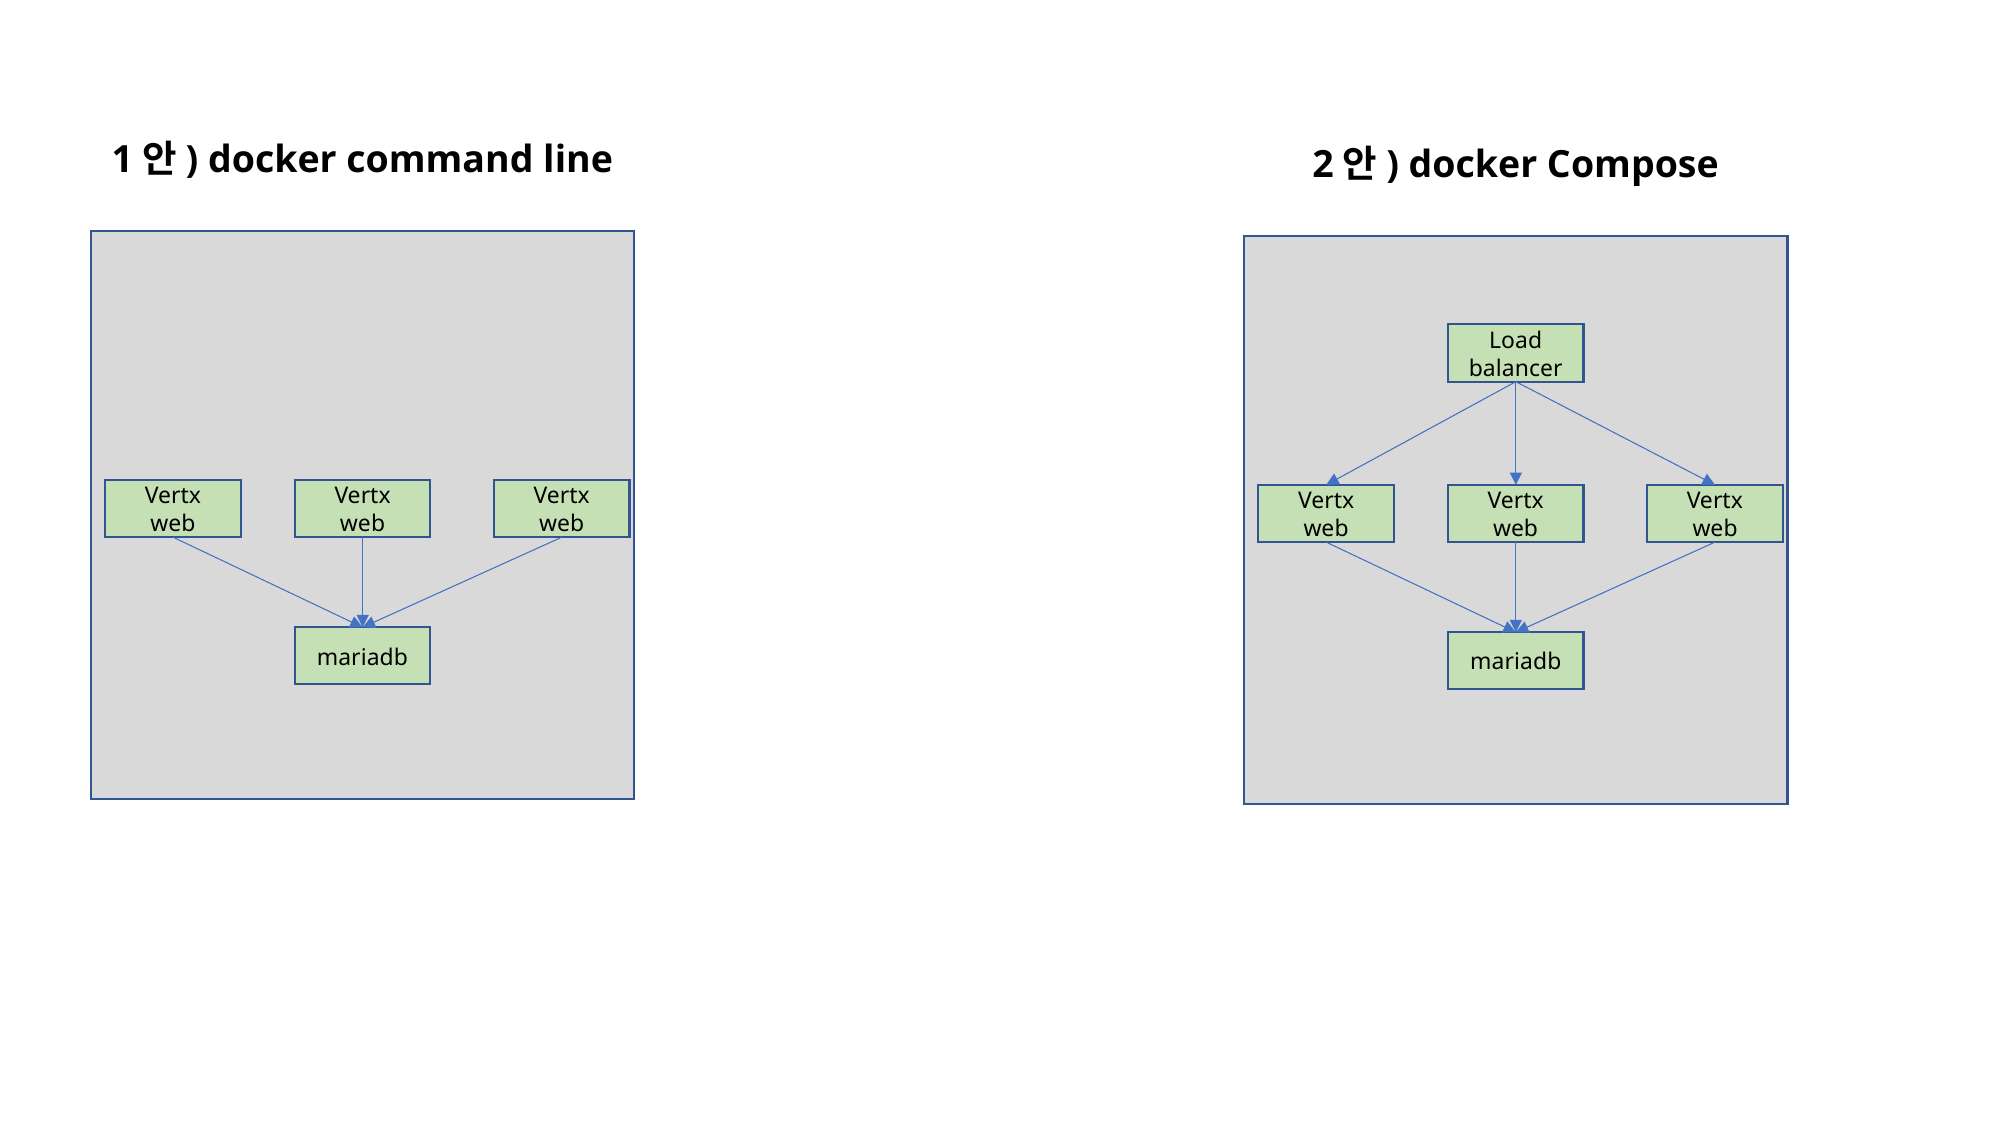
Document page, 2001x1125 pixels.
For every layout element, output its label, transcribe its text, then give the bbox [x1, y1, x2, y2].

text_box Vertx web [104, 479, 242, 538]
text_box mariadb [294, 628, 431, 685]
text_box Vertx web [493, 479, 631, 538]
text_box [172, 537, 363, 628]
text_box Vertx web [294, 479, 431, 537]
text_box [90, 230, 635, 800]
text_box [1244, 236, 1788, 805]
text_box 2안) docker Compose [1244, 132, 1788, 193]
text_box 1안) docker command line [90, 127, 635, 188]
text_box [363, 537, 562, 628]
